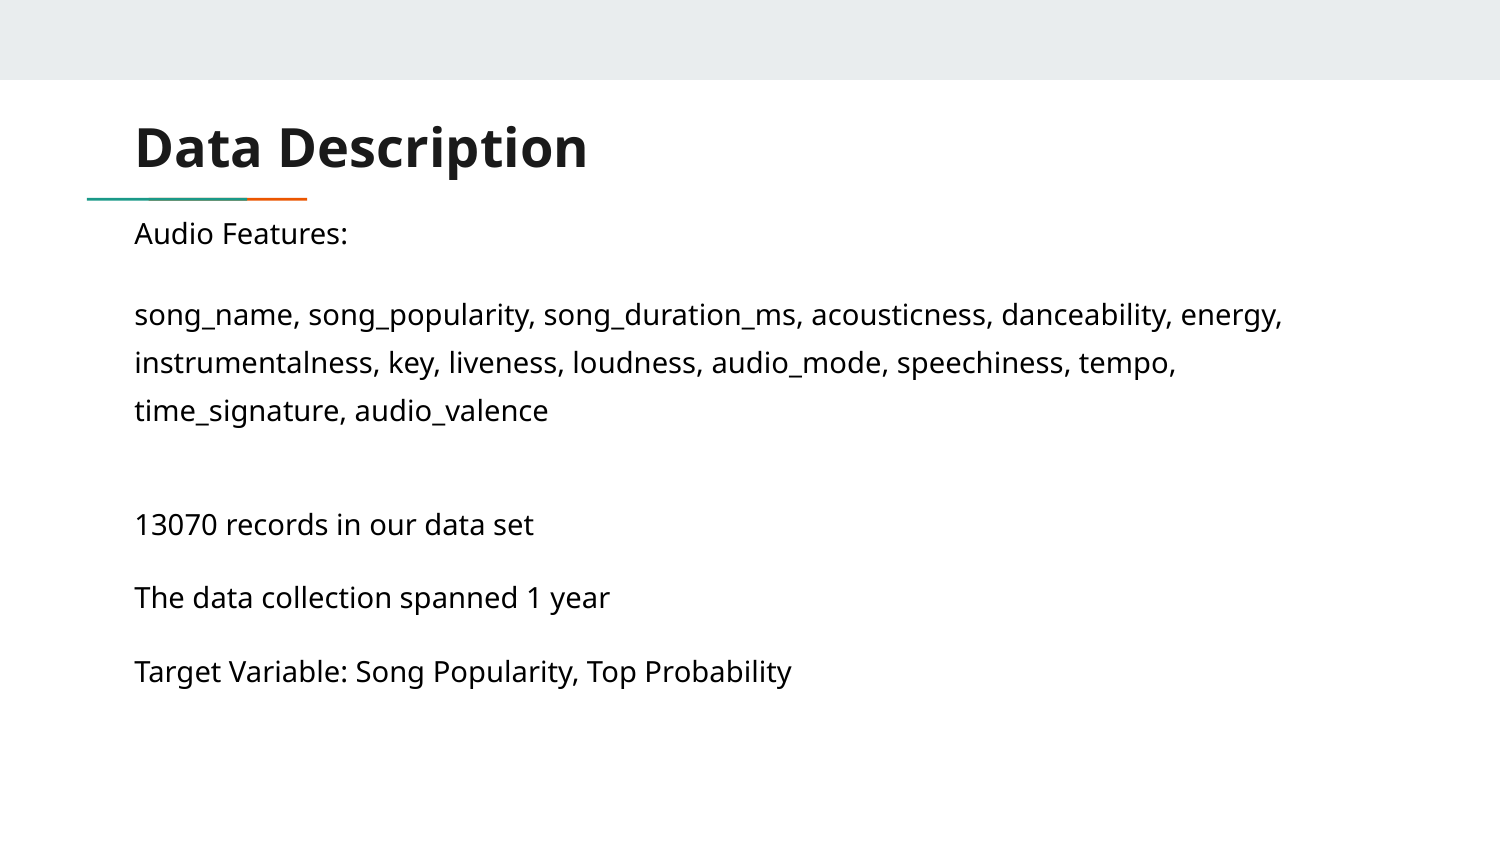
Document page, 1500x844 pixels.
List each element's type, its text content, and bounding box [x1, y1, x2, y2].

list Audio Features: song_name, song_popularity, song_duration_ms, acousticness, danceability, energy, instrumentalness, key, liveness, loudness, audio_mode, speechiness, tempo, time_signature, audio_valence 13070 records in our data set The data collection spanned 1 year Target Variable: Song Popularity, Top Probability [119, 195, 1381, 567]
title Data Description [119, 98, 1381, 187]
